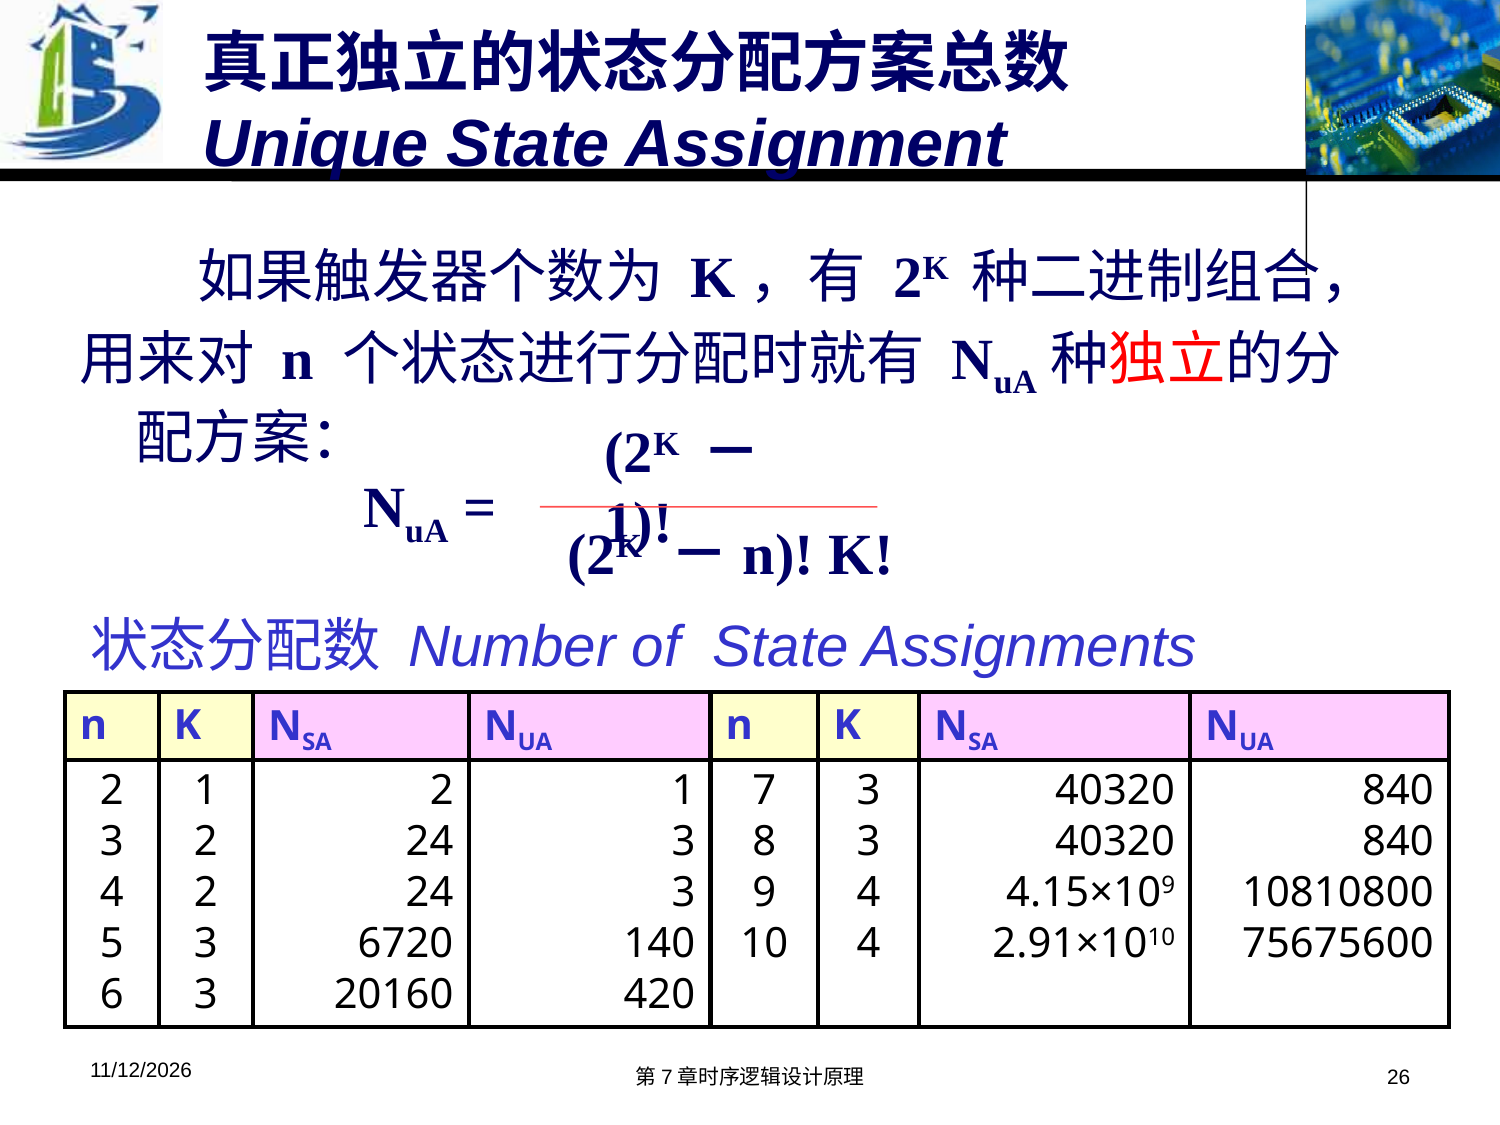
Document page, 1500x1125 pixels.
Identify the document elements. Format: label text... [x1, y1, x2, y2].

table_header n [713, 694, 816, 758]
list 状态分配数 Number of State Assignments [74, 600, 1426, 690]
title 真正独立的状态分配方案总数 Unique State Assignment [187, 0, 1236, 188]
table_header K [161, 694, 251, 758]
text_box 如果触发器个数为 K，有 2K 种二进制组合， 用来对 n 个状态进行分配时就有 NuA种独立的分配方案： [64, 231, 1412, 495]
table_cell 2 24 24 6720 20160 [255, 762, 467, 1025]
slide_number 26 [1074, 1055, 1426, 1101]
table_cell 840 840 10810800 75675600 [1192, 762, 1447, 1025]
table_cell 1 3 3 140 420 [471, 762, 708, 1025]
table_cell 40320 40320 4.15×109 2.91×1010 [921, 762, 1188, 1025]
table_header NSA [921, 694, 1188, 758]
table_header NSA [255, 694, 467, 758]
table_header K [820, 694, 917, 758]
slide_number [74, 1048, 426, 1101]
picture [1306, 0, 1500, 175]
table_cell 2 3 4 5 6 [67, 762, 157, 1025]
footer 第7章时序逻辑设计原理 [512, 1055, 988, 1101]
table_cell 7 8 9 10 [713, 762, 816, 1025]
table_cell 3 3 4 4 [820, 762, 917, 1025]
picture [0, 0, 163, 163]
text_box (2K －n)! K! [552, 509, 915, 594]
text_box (2K － 1)! [589, 406, 853, 506]
table_header NUA [1192, 694, 1447, 758]
text_box NuA = [348, 462, 565, 557]
table_header n [67, 694, 157, 758]
table_cell 1 2 2 3 3 [161, 762, 251, 1025]
table_header NUA [471, 694, 708, 758]
